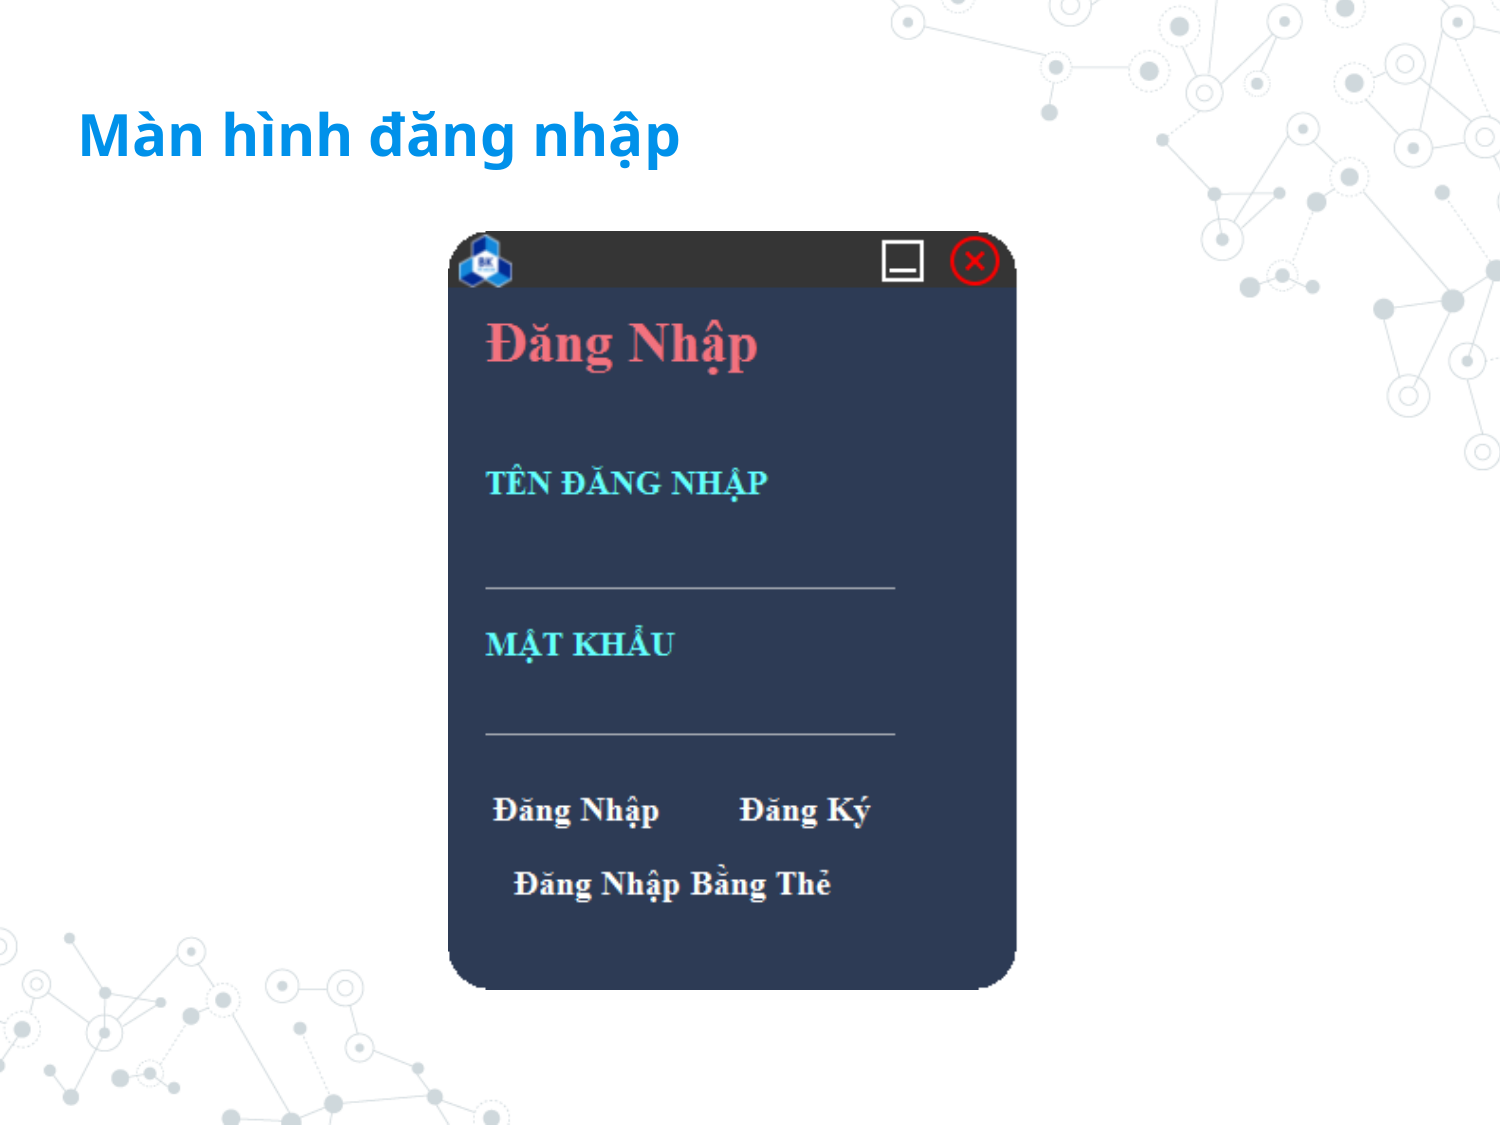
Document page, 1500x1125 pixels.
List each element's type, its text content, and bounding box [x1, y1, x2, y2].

title Màn hình đăng nhập [62, 29, 1305, 184]
picture [0, 0, 1500, 1125]
